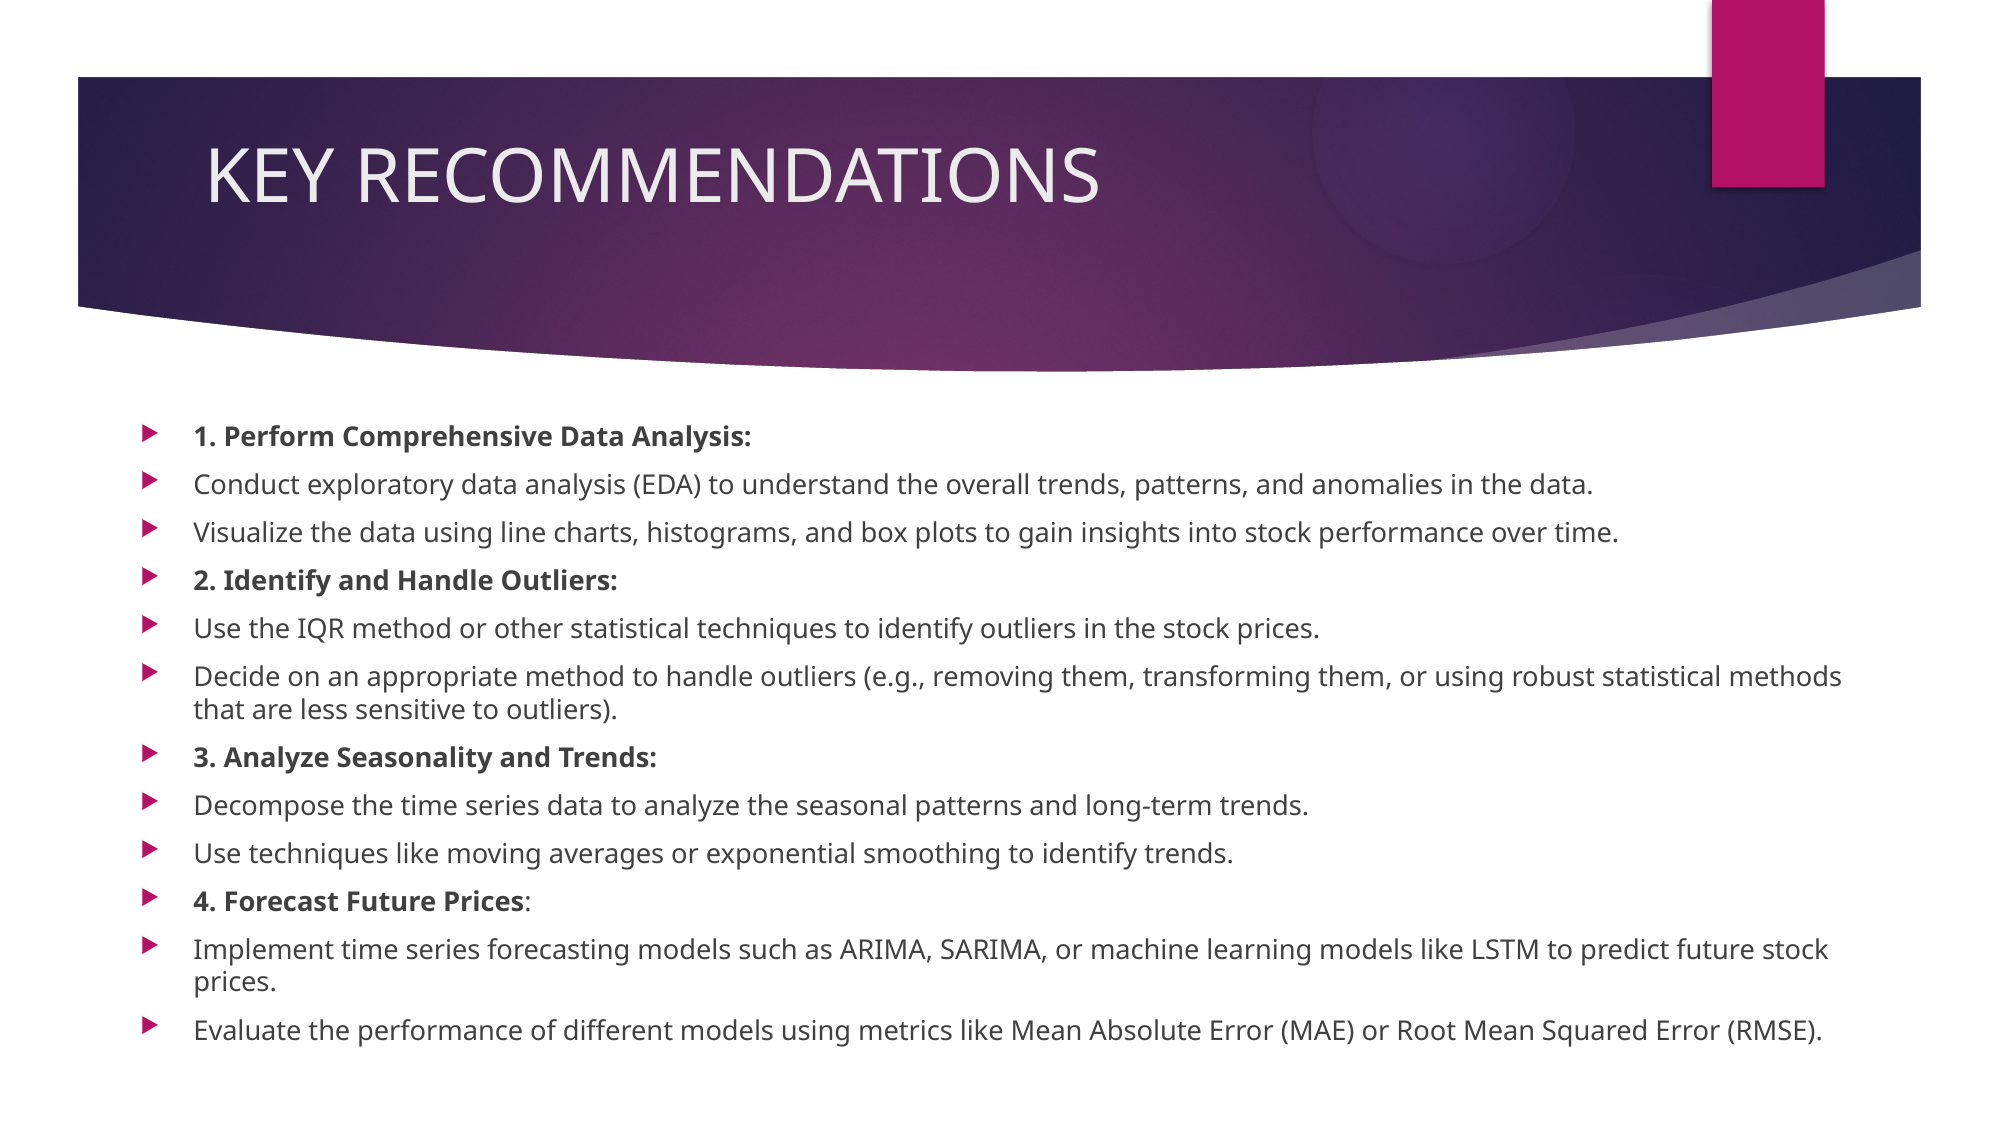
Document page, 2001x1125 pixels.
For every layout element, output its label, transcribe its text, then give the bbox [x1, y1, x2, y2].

list 1. Perform Comprehensive Data Analysis: Conduct exploratory data analysis (EDA) to understand the overall trends, patterns, and anomalies in the data. Visualize the data using line charts, histograms, and box plots to gain insights into stock performance over time. 2. Identify and Handle Outliers: Use the IQR method or other statistical techniques to identify outliers in the stock prices. Decide on an appropriate method to handle outliers (e.g., removing them, transforming them, or using robust statistical methods that are less sensitive to outliers). 3. Analyze Seasonality and Trends: Decompose the time series data to analyze the seasonal patterns and long-term trends. Use techniques like moving averages or exponential smoothing to identify trends. 4. Forecast Future Prices: Implement time series forecasting models such as ARIMA, SARIMA, or machine learning models like LSTM to predict future stock prices. Evaluate the performance of different models using metrics like Mean Absolute Error (MAE) or Root Mean Squared Error (RMSE). [125, 364, 1877, 1086]
title KEY RECOMMENDATIONS [189, 159, 1627, 276]
